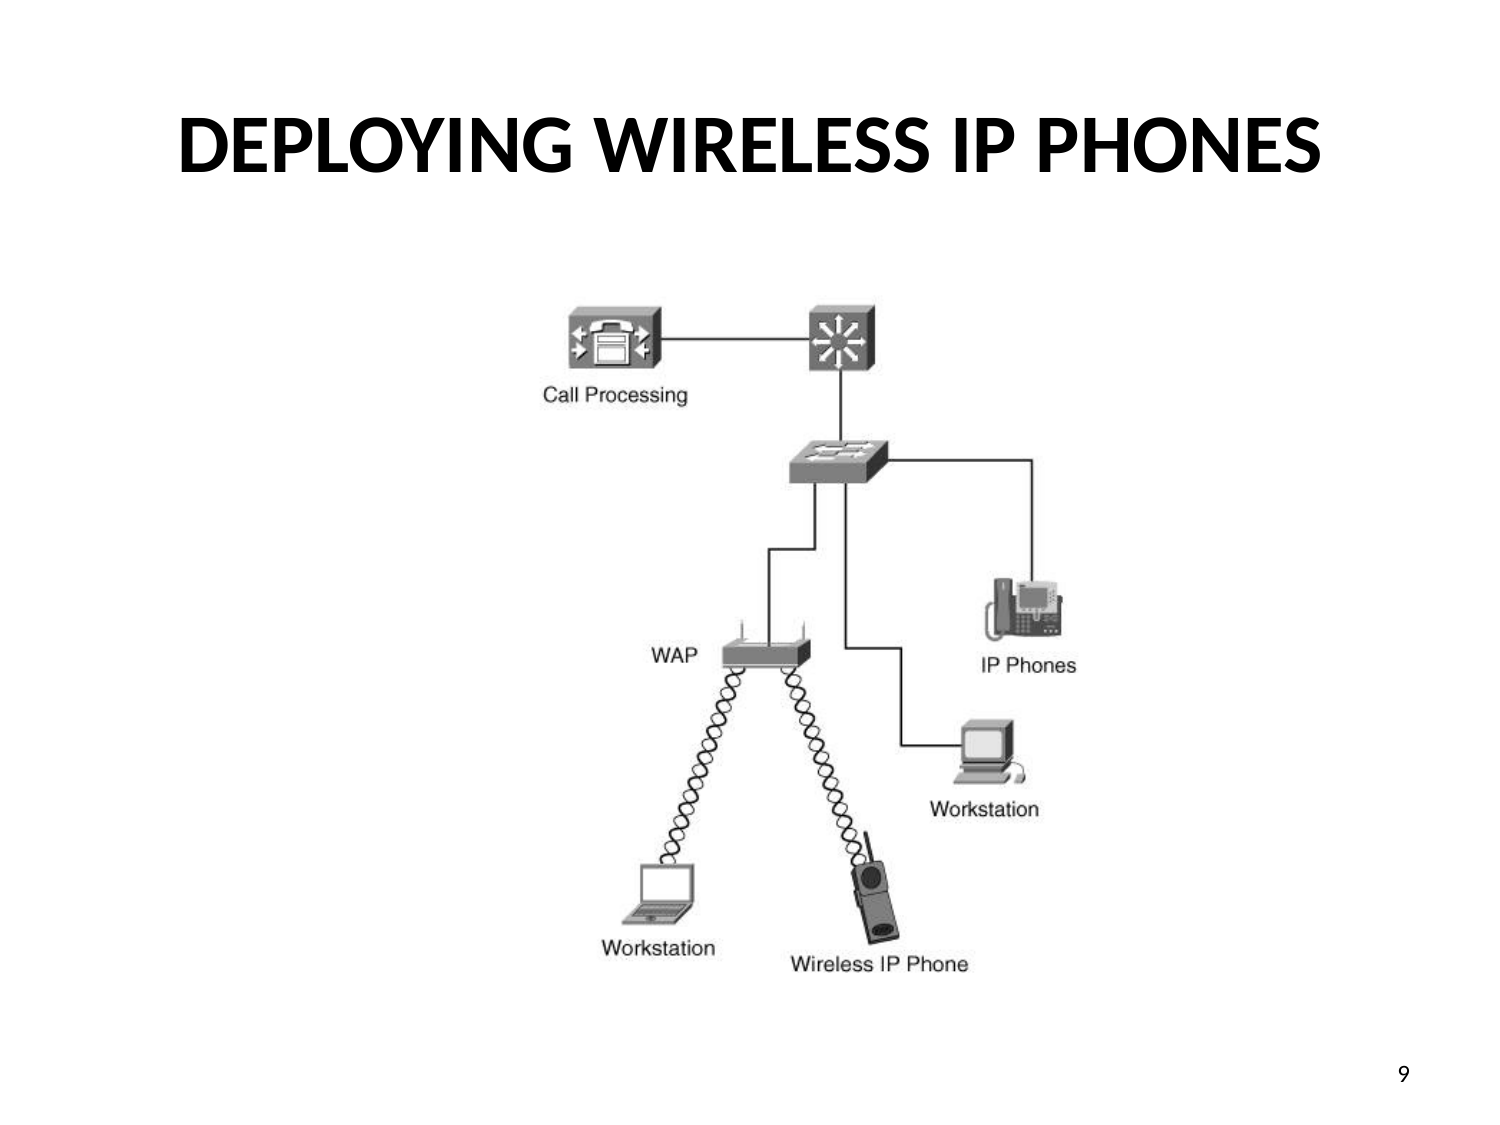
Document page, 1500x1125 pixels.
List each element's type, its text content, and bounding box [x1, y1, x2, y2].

title Deploying Wireless IP Phones [75, 45, 1425, 233]
slide_number ‹#› [1074, 1042, 1425, 1103]
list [499, 274, 1167, 993]
